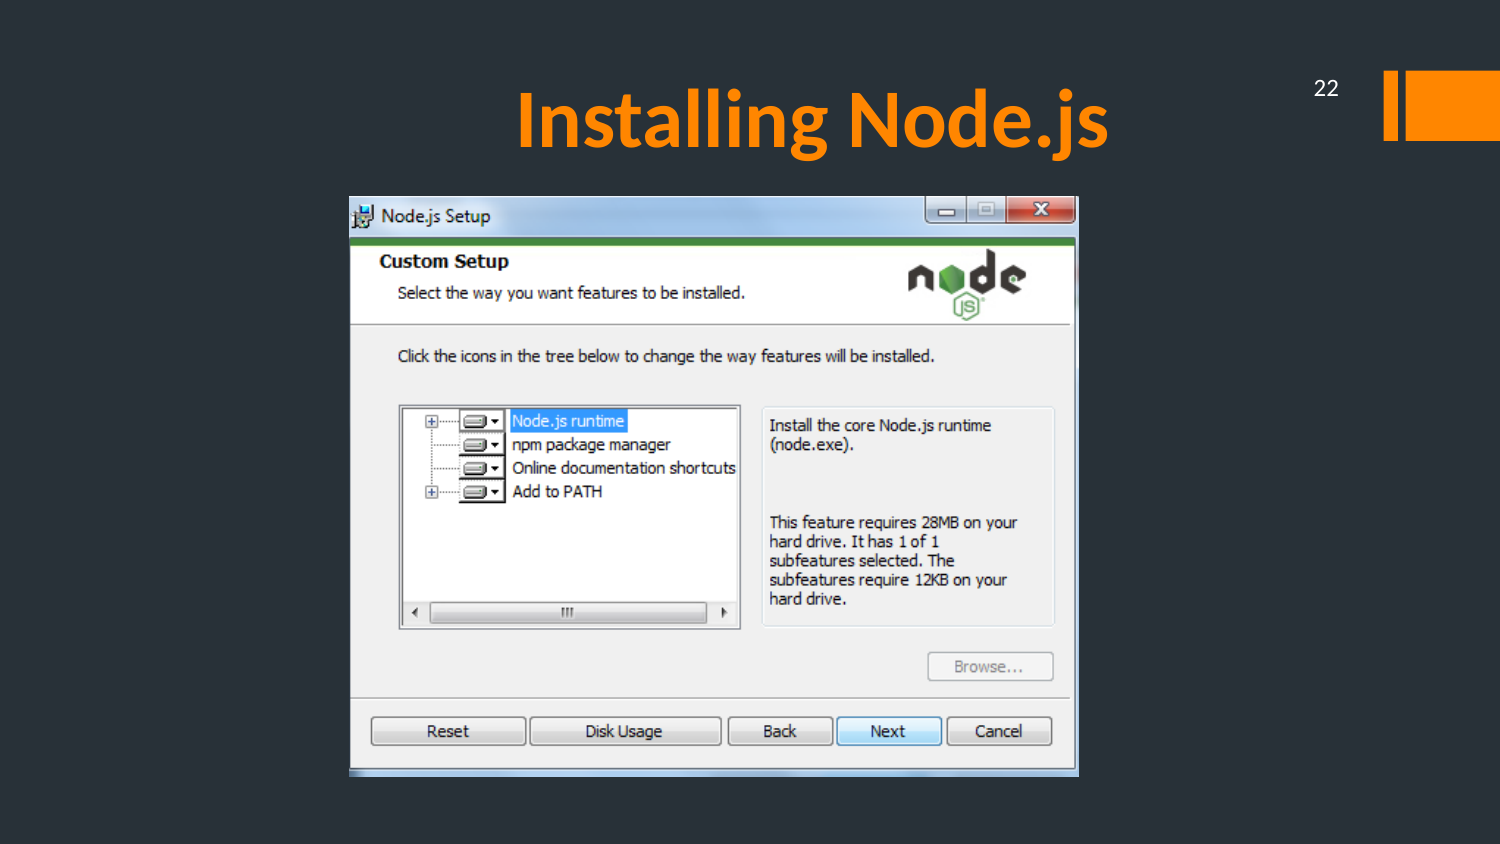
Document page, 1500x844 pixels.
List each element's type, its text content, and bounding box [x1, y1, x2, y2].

title Installing Node.js [500, 21, 1375, 172]
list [348, 196, 1079, 777]
slide_number 22 [1199, 67, 1355, 105]
